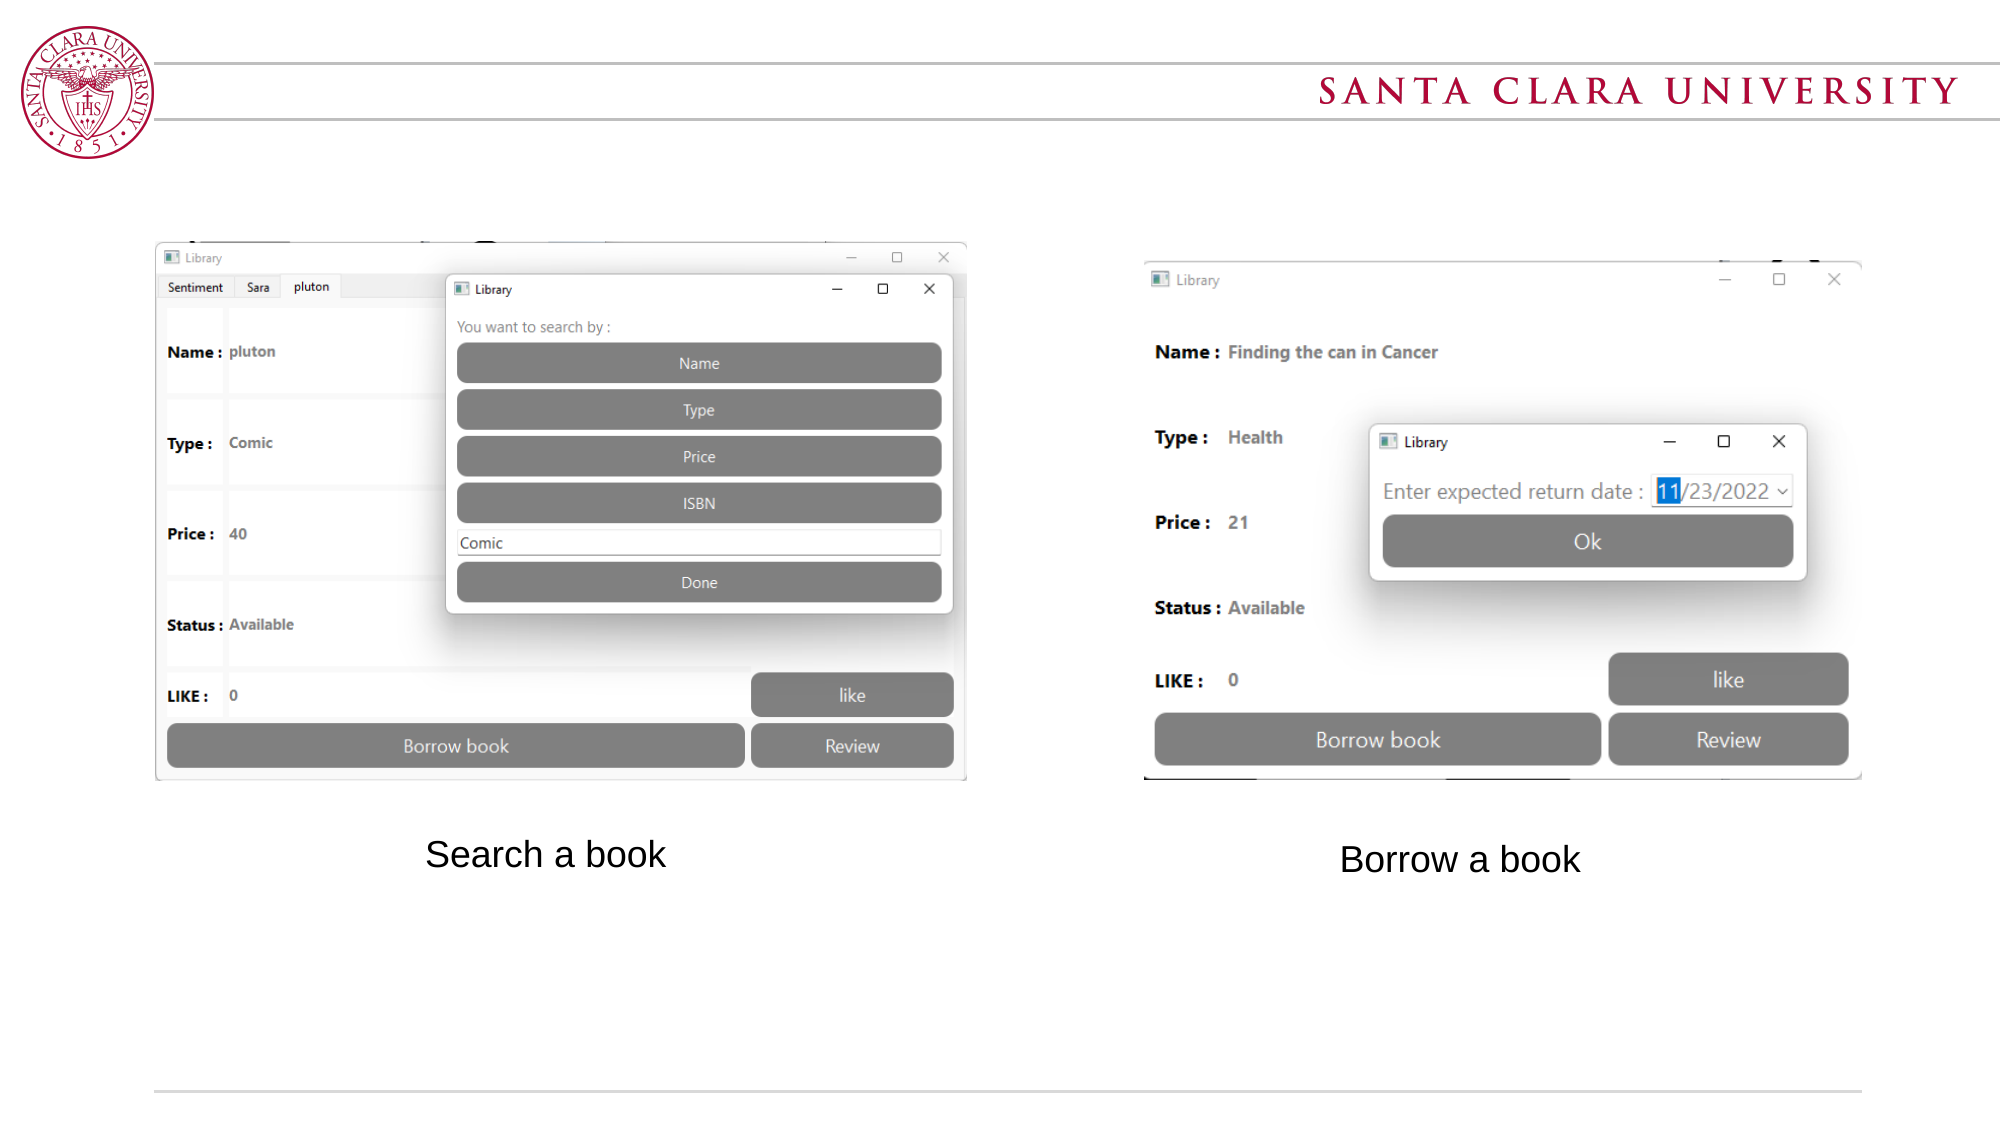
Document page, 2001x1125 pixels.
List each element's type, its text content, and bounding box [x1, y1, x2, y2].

picture [1144, 260, 1862, 780]
text_box Search a book [410, 822, 712, 883]
picture [21, 26, 154, 159]
picture [1320, 77, 1958, 104]
text_box Borrow a book [1324, 827, 1694, 888]
picture [155, 241, 968, 781]
